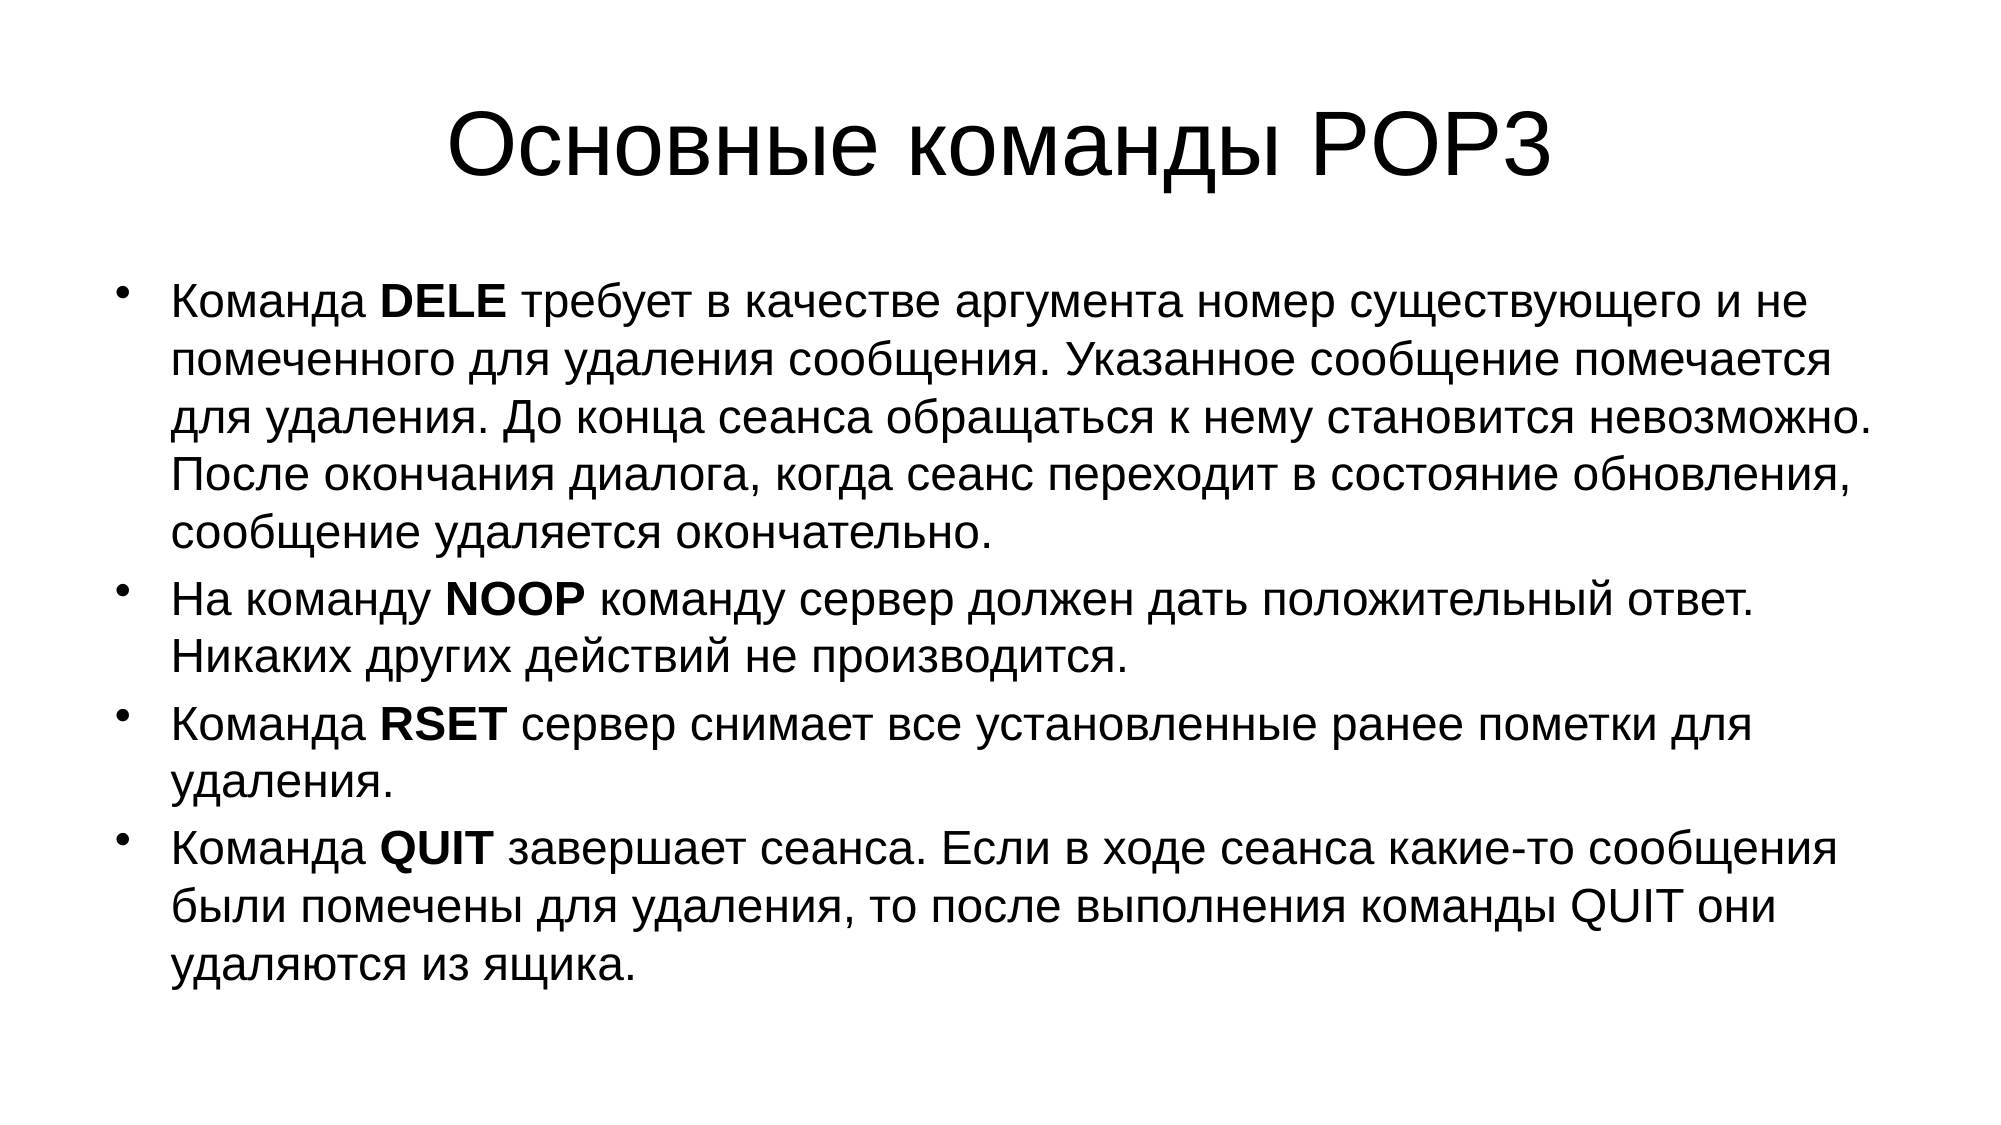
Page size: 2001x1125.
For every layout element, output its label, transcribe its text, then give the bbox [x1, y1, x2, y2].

title Основные команды POP3 [99, 44, 1901, 233]
list Команда DELE требует в качестве аргумента номер существующего и не помеченного для удаления сообщения. Указанное сообщение помечается для удаления. До конца сеанса обращаться к нему становится невозможно. После окончания диалога, когда сеанс переходит в состояние обновления, сообщение удаляется окончательно. На команду NOOP команду сервер должен дать положительный ответ. Никаких других действий не производится. Команда RSET cервер снимает все установленные ранее пометки для удаления. Команда QUIT завершает сеанса. Если в ходе сеанса какие-то сообщения были помечены для удаления, то после выполнения команды QUIT они удаляются из ящика. [99, 262, 1901, 1006]
